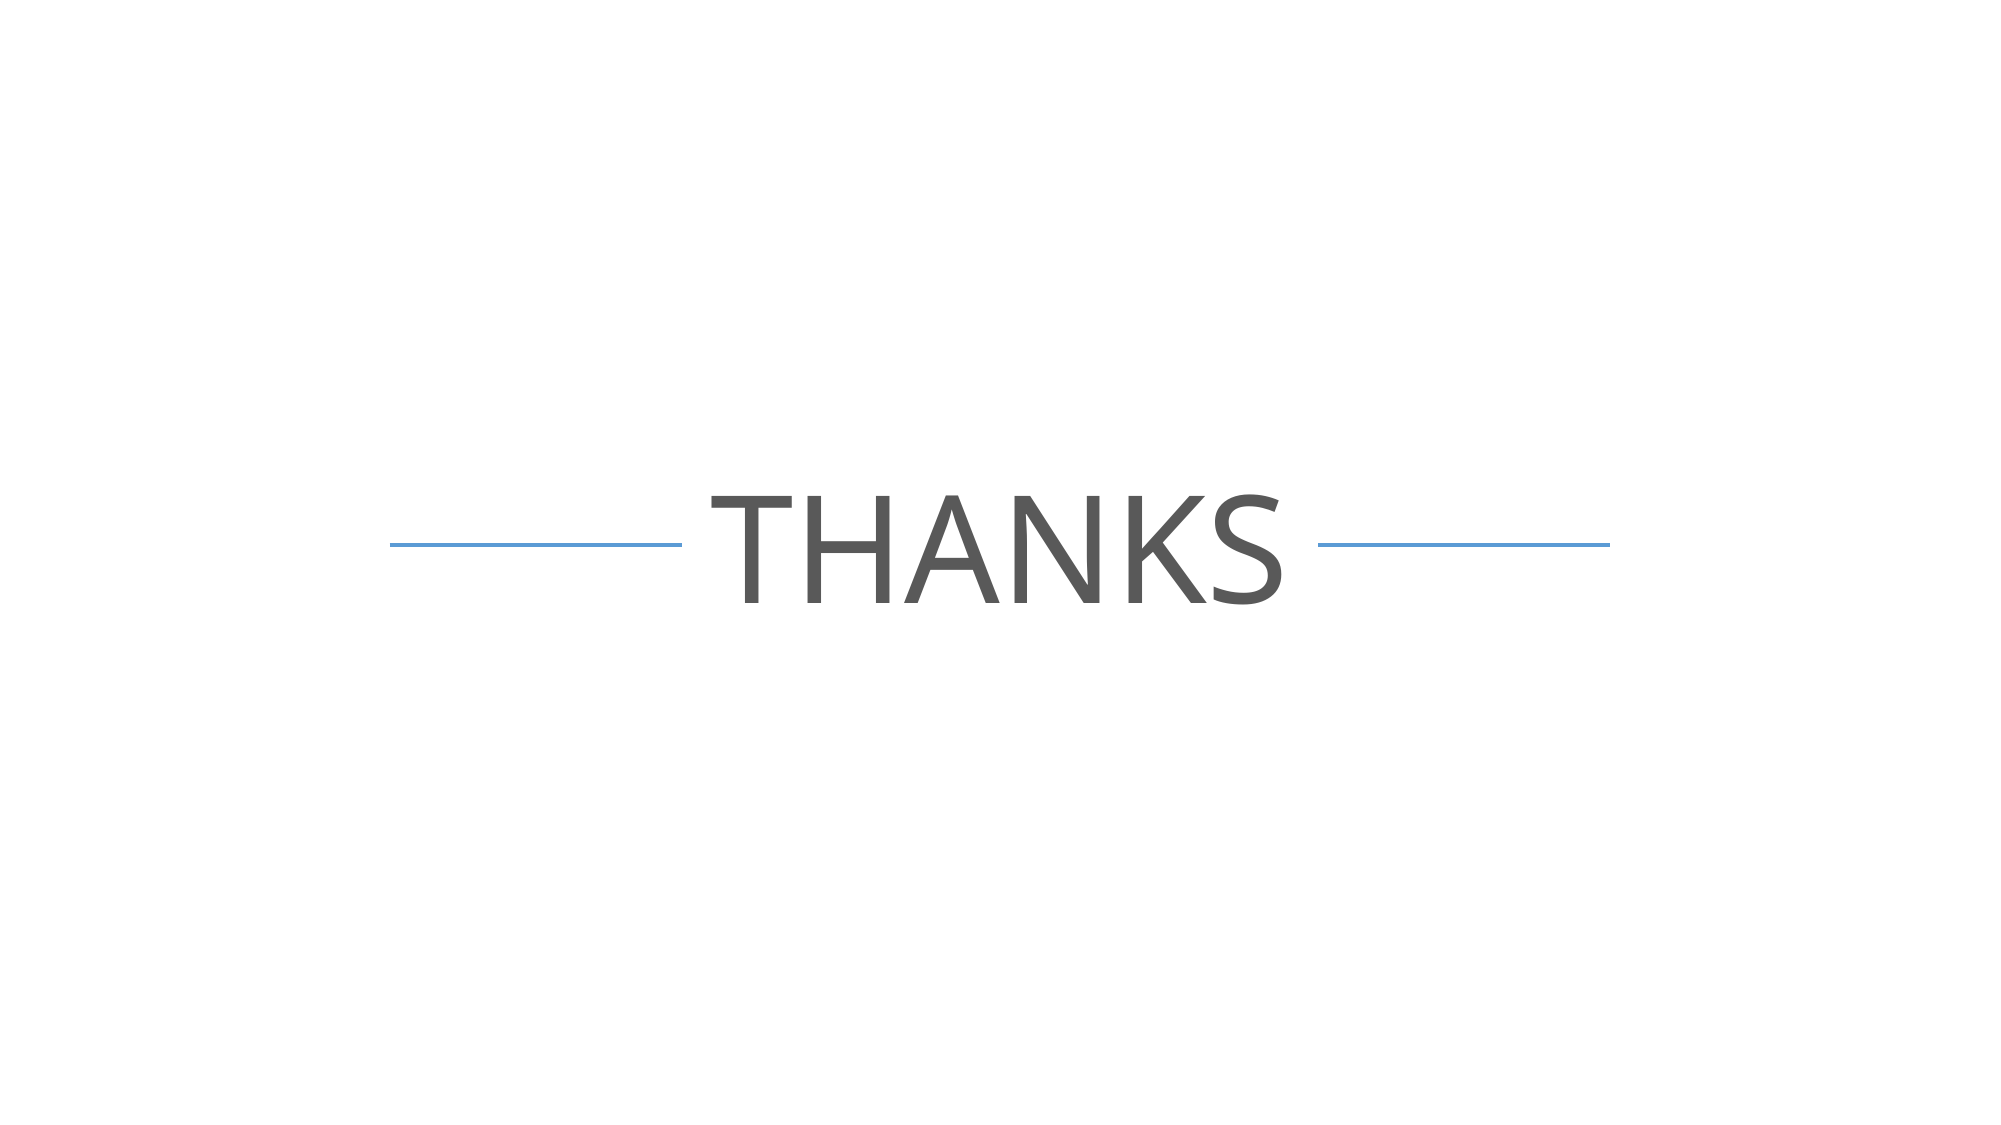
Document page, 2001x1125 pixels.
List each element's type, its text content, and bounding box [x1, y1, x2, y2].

text_box THANKS [695, 446, 1305, 544]
text_box THANKS [695, 595, 1305, 641]
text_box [389, 544, 1611, 595]
